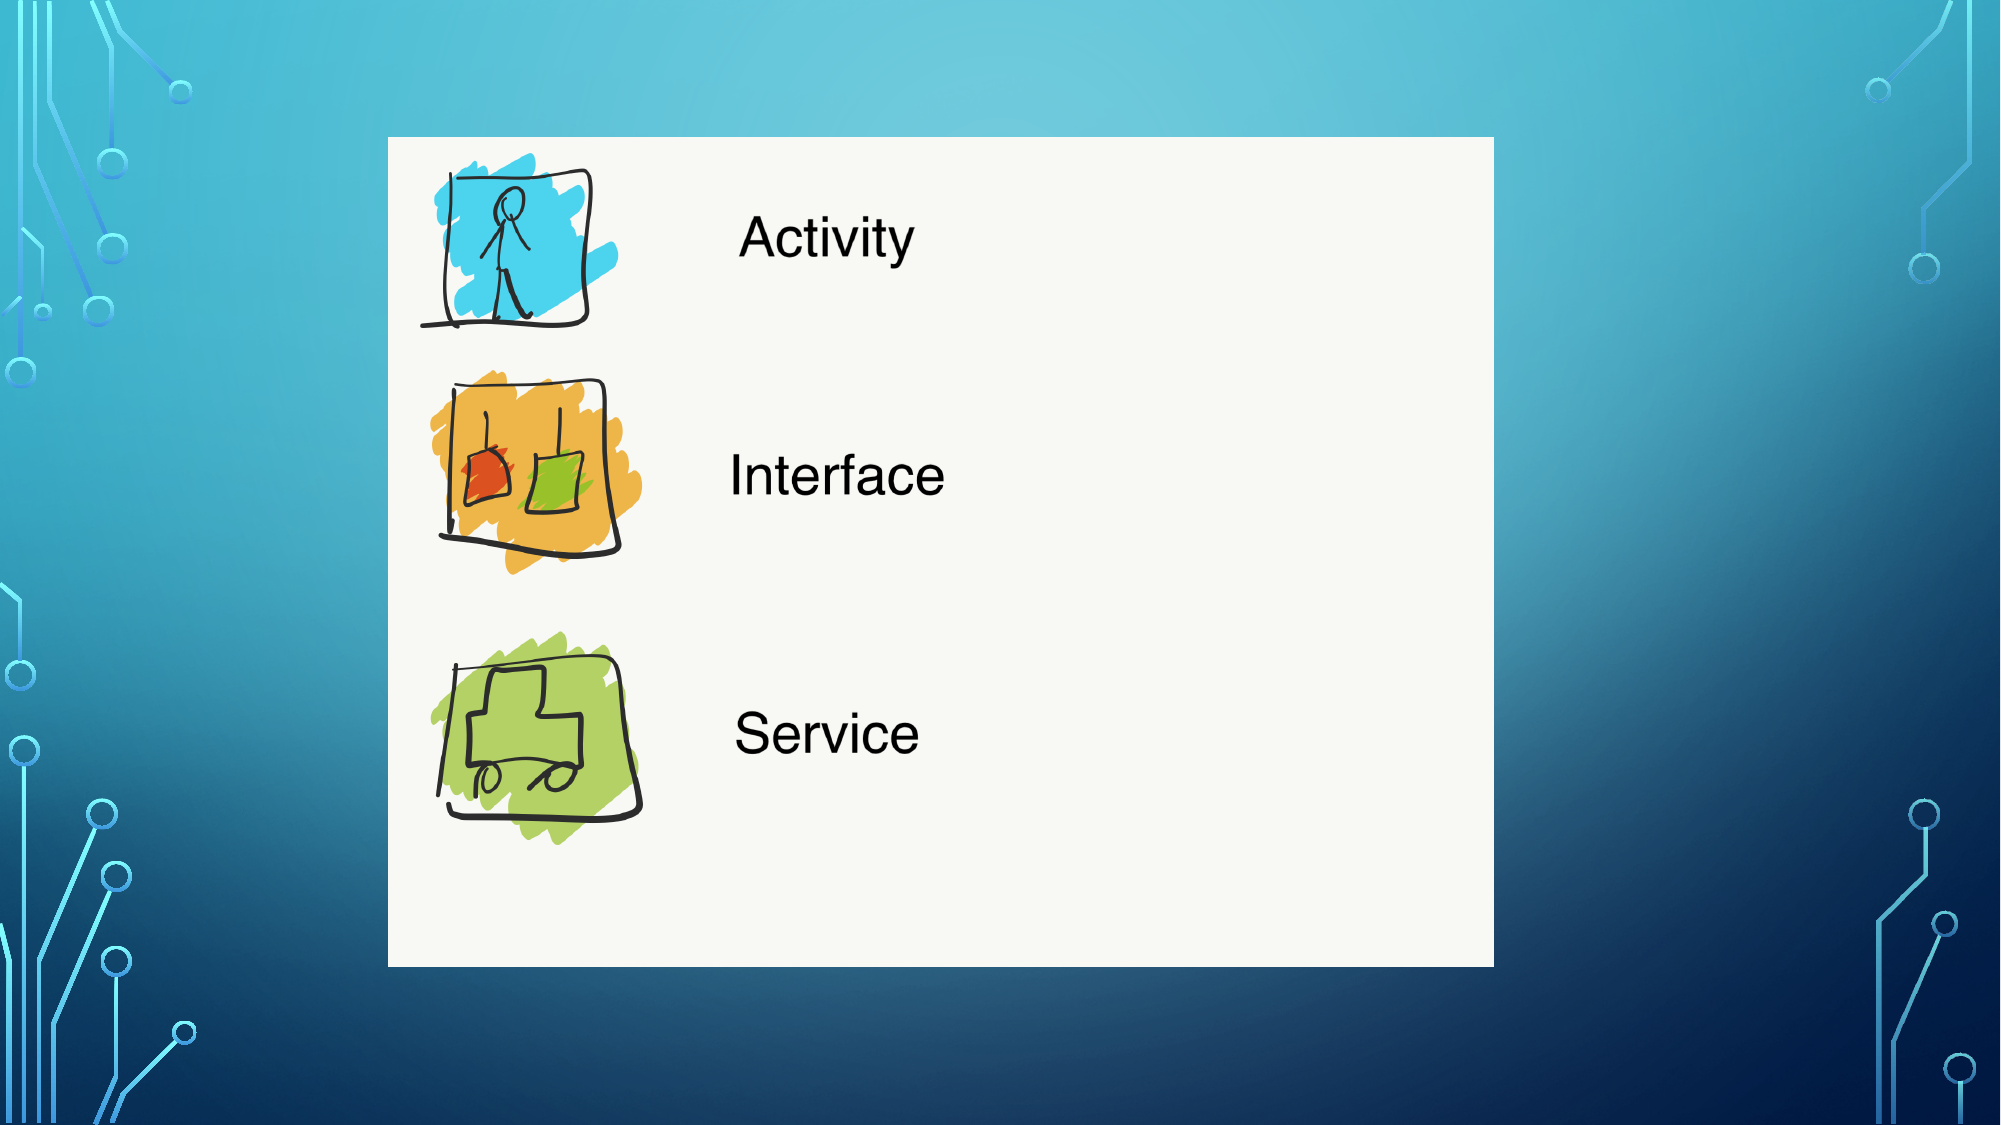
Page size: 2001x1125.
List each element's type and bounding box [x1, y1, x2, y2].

list [388, 137, 1494, 967]
